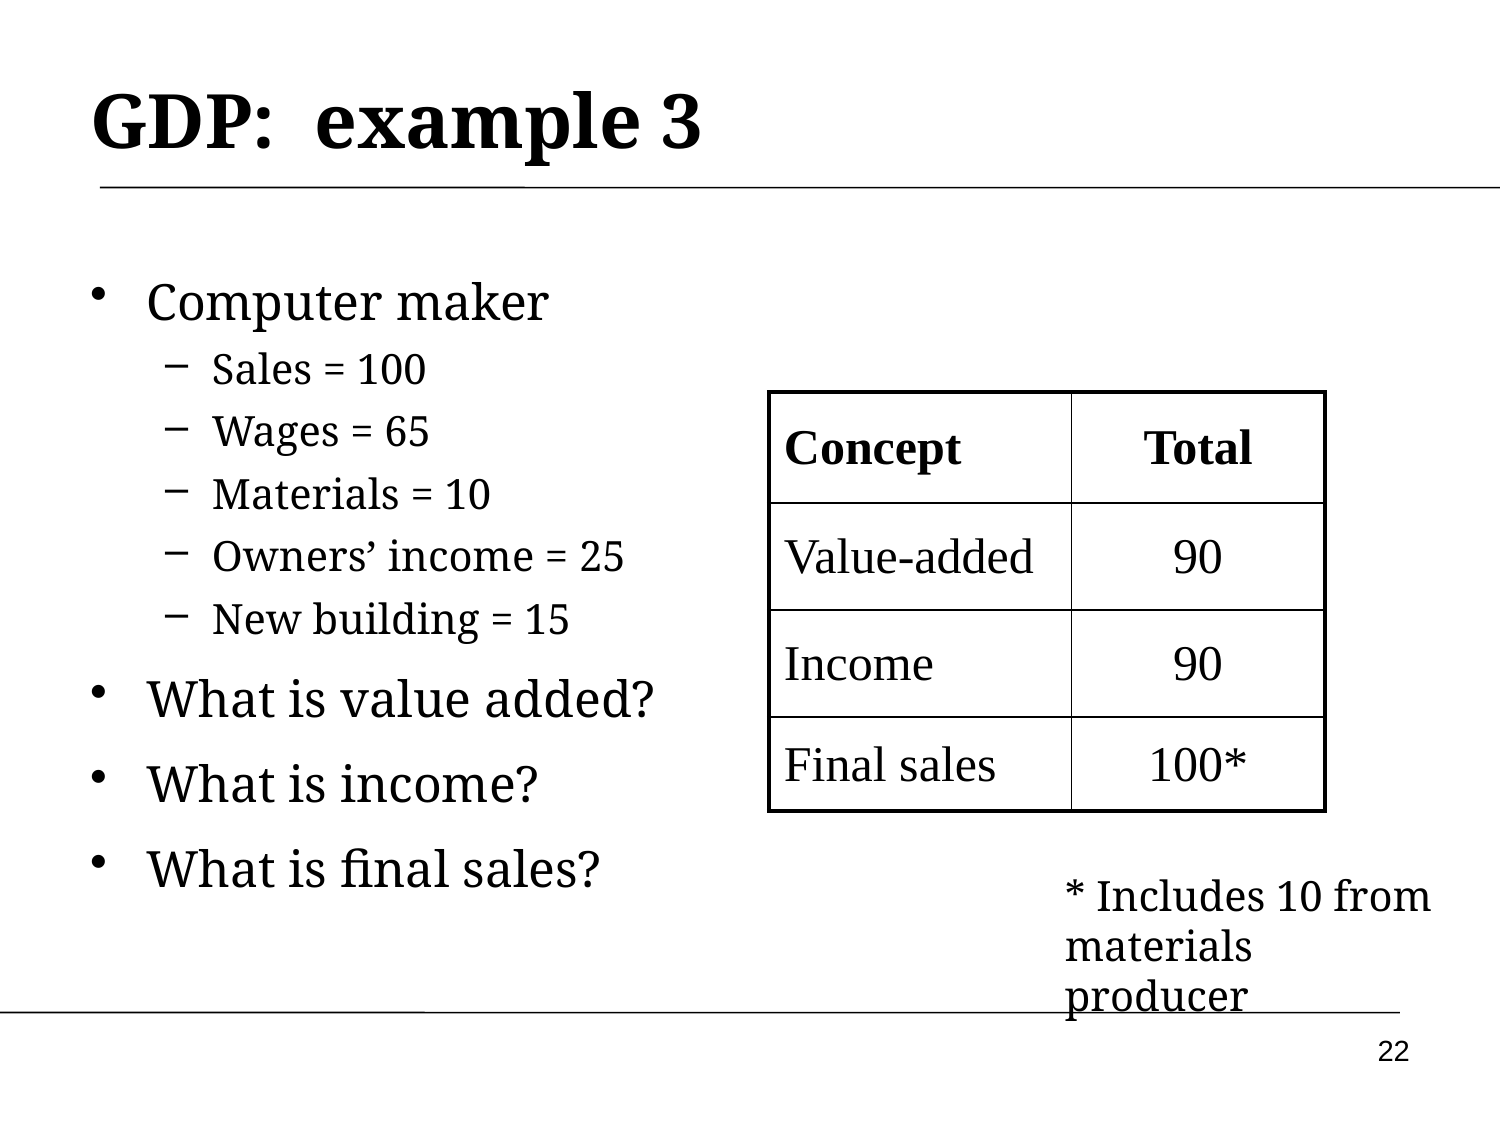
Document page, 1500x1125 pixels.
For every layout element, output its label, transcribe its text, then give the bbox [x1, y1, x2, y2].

title GDP: example 3 [74, 49, 1426, 188]
table_cell Final sales [771, 718, 1071, 809]
text_box * Includes 10 from materials producer [1050, 862, 1463, 1028]
table_cell 100* [1072, 718, 1323, 809]
list Computer maker Sales = 100 Wages = 65 Materials = 10 Owners’ income = 25 New building = 15 What is value added? What is income? What is final sales? [74, 262, 713, 1006]
table_cell Value-added [771, 504, 1071, 609]
table_header Total [1072, 394, 1323, 502]
table_cell 90 [1072, 504, 1323, 609]
table_header Concept [771, 394, 1071, 502]
table_cell Income [771, 611, 1071, 716]
slide_number 22 [1074, 1028, 1426, 1103]
table_cell 90 [1072, 611, 1323, 716]
